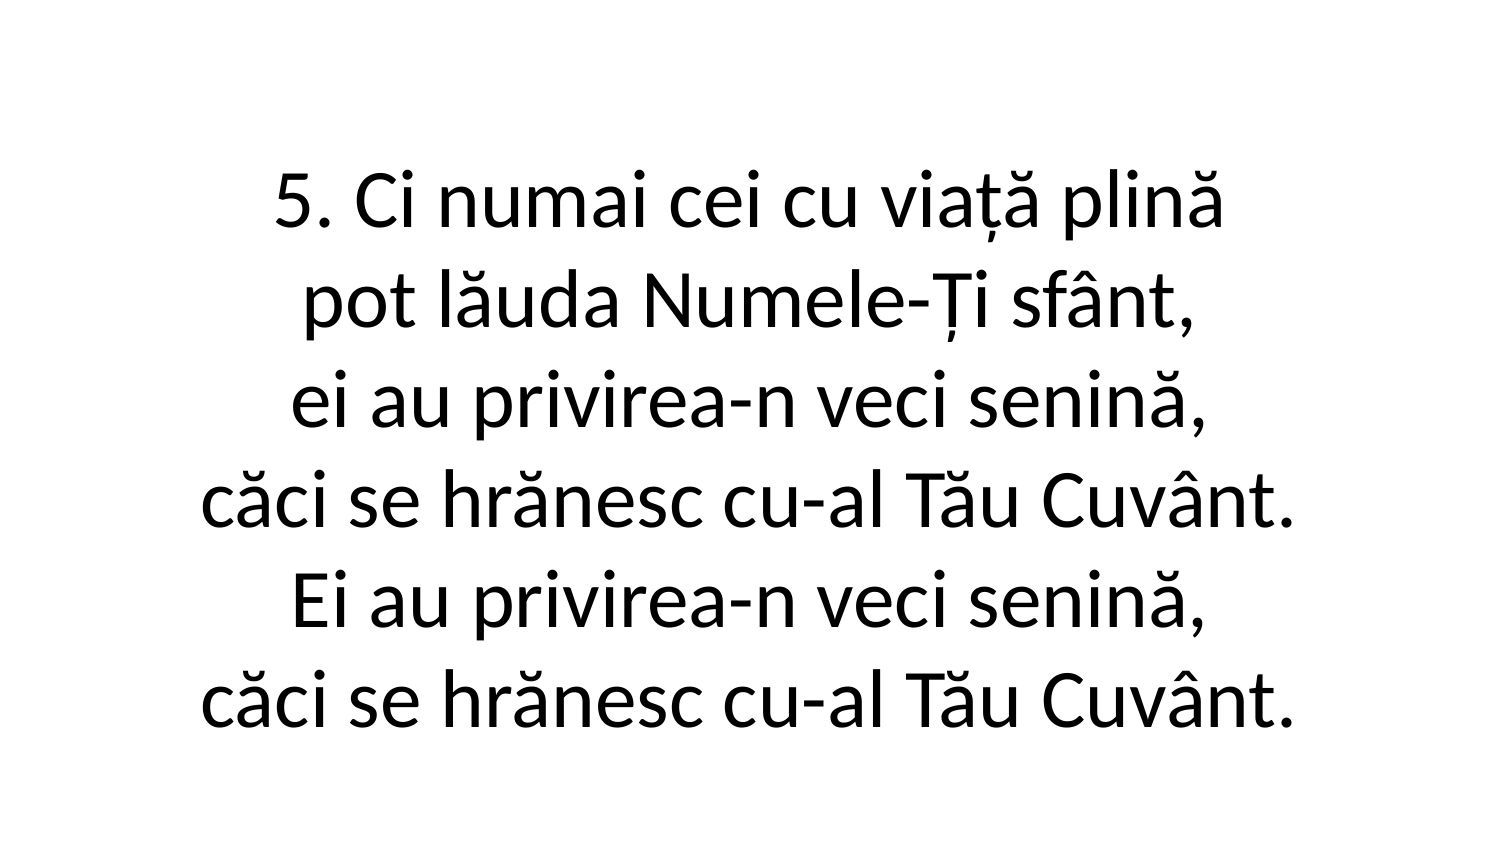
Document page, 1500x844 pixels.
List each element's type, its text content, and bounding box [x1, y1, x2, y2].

text_box 5. Ci numai cei cu viață plină pot lăuda Numele-Ți sfânt, ei au privirea-n veci senină, căci se hrănesc cu-al Tău Cuvânt. Ei au privirea-n veci senină, căci se hrănesc cu-al Tău Cuvânt. [185, 92, 1315, 752]
